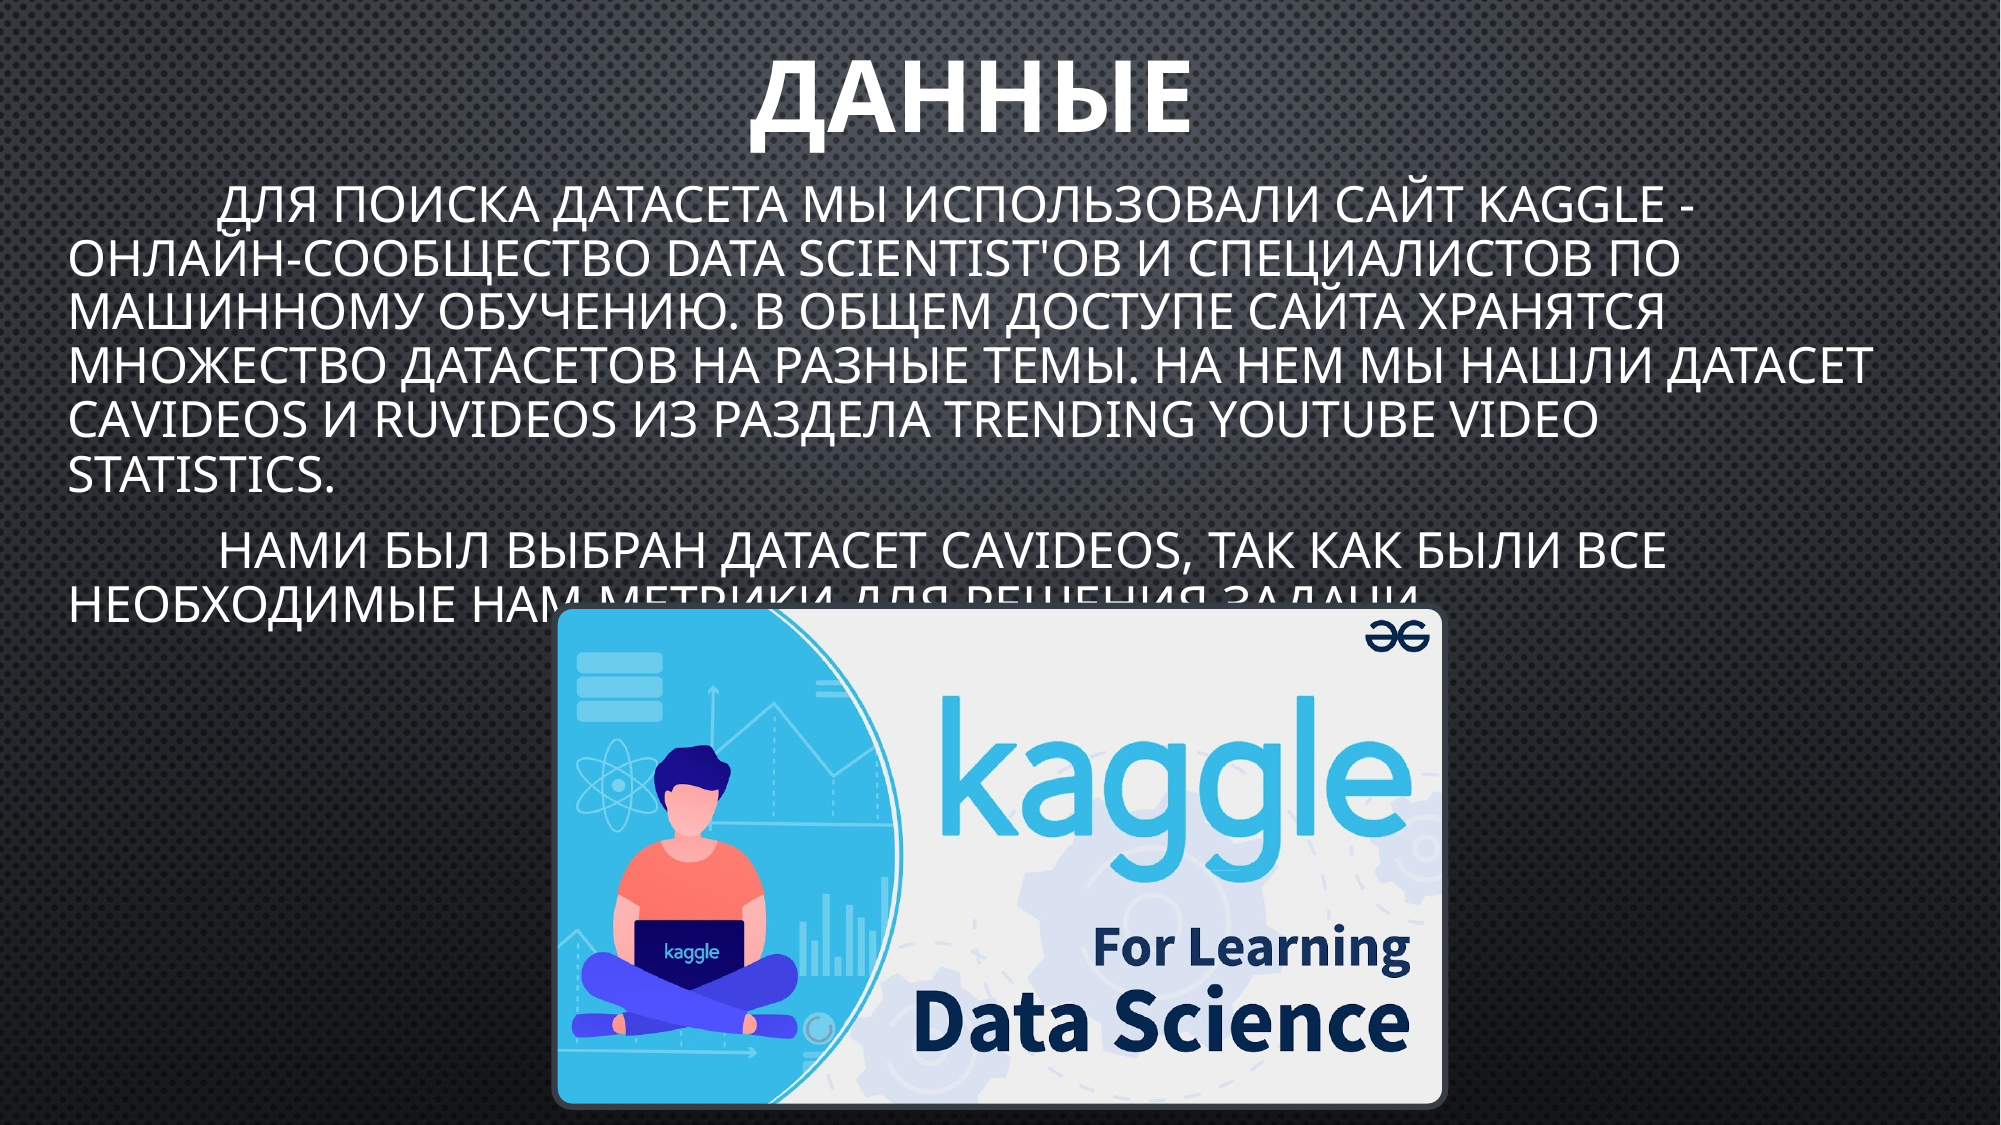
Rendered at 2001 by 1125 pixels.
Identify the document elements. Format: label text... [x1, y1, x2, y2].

picture [554, 605, 1446, 1108]
title Данные [552, 0, 1394, 171]
list Для поиска датасета мы использовали сайт Kaggle - онлайн-сообщество Data Scientist'ов и специалистов по машинному обучению. В общем доступе сайта хранятся множество датасетов на разные темы. На нем мы нашли датасет CAvideos и RUvideos из раздела Trending YouTube Video Statistics. Нами был выбран датасет CAvideos, так как были все необходимые нам метрики для решения задачи. [52, 171, 1894, 966]
